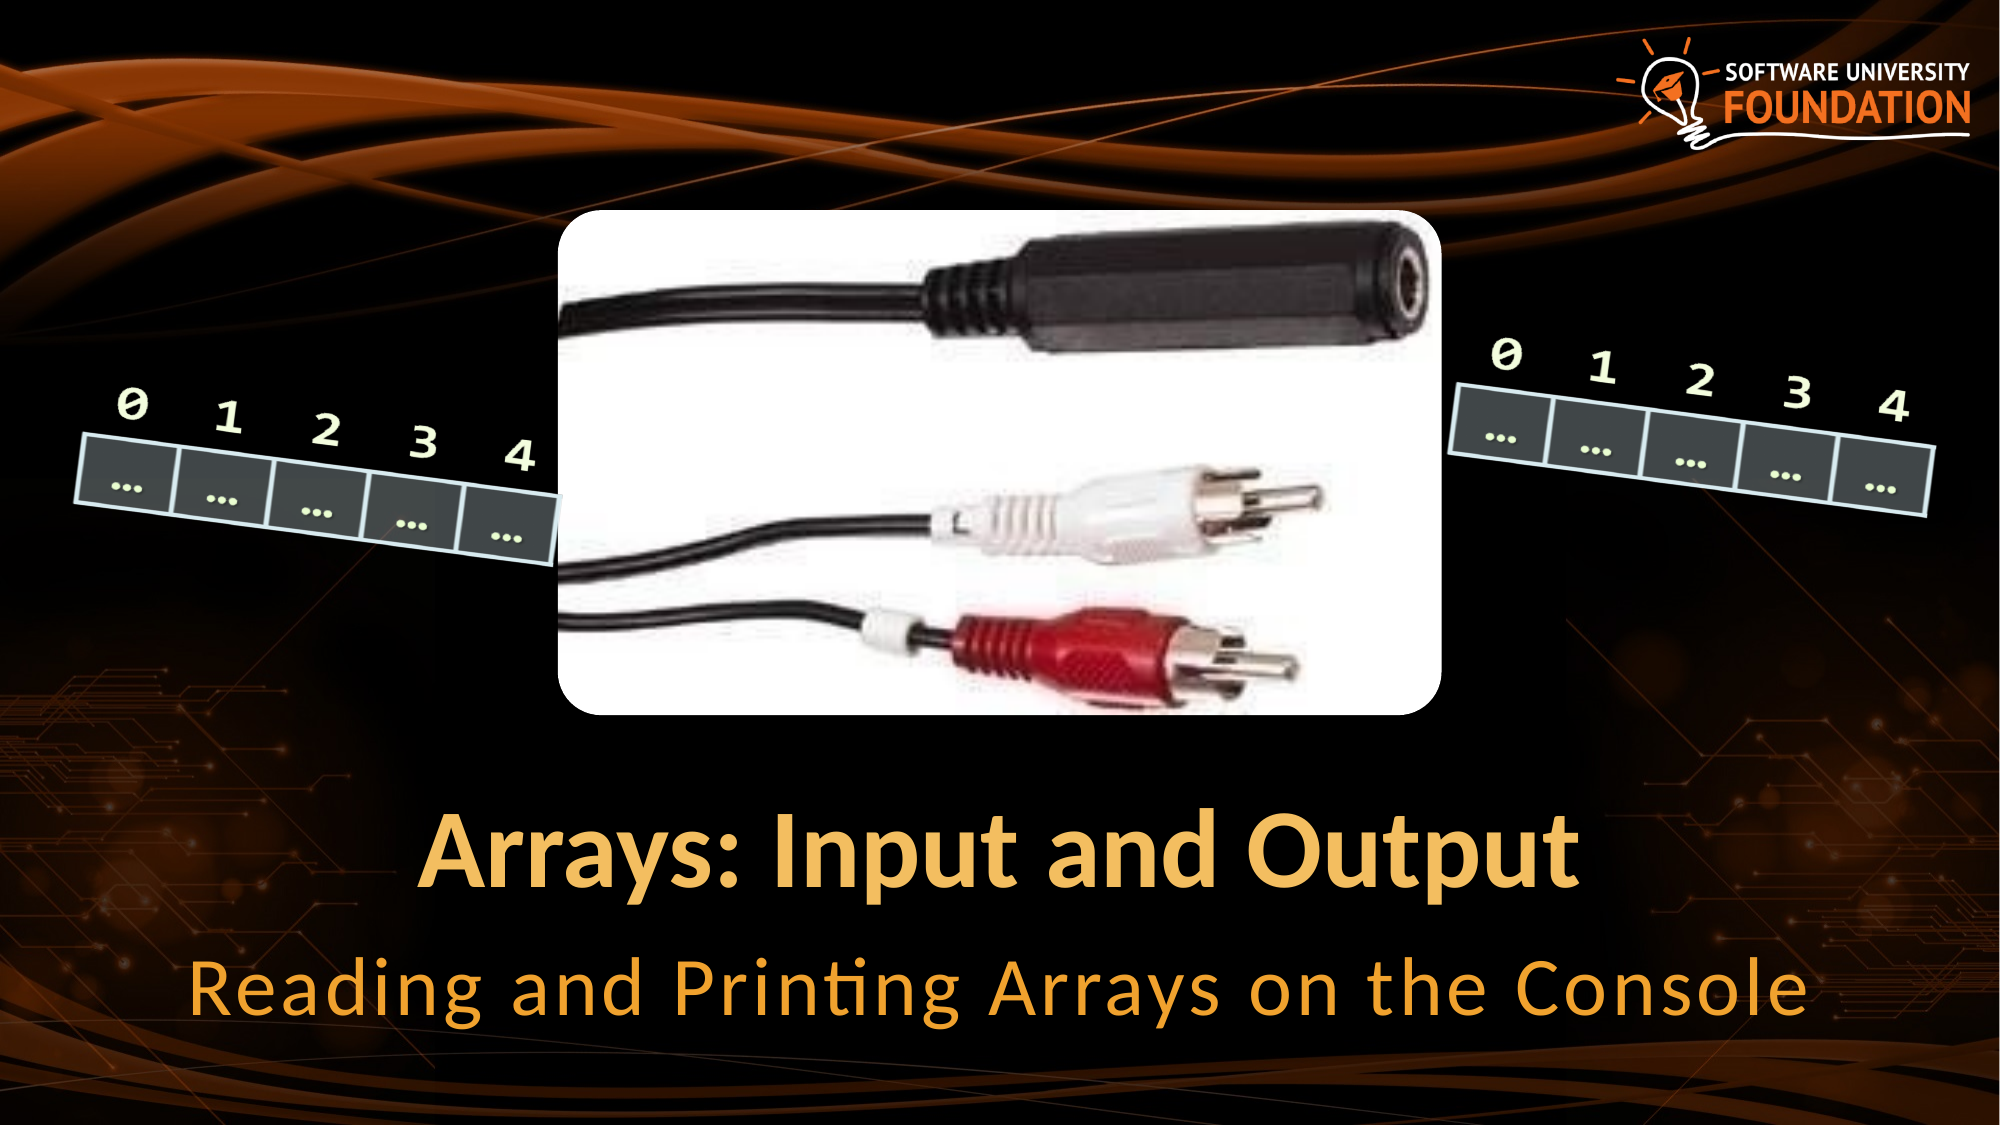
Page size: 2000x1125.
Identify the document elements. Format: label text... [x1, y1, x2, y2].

list Reading and Printing Arrays on the Console [120, 921, 1880, 1040]
picture [0, 0, 2000, 1125]
title Arrays: Input and Output [120, 780, 1880, 916]
